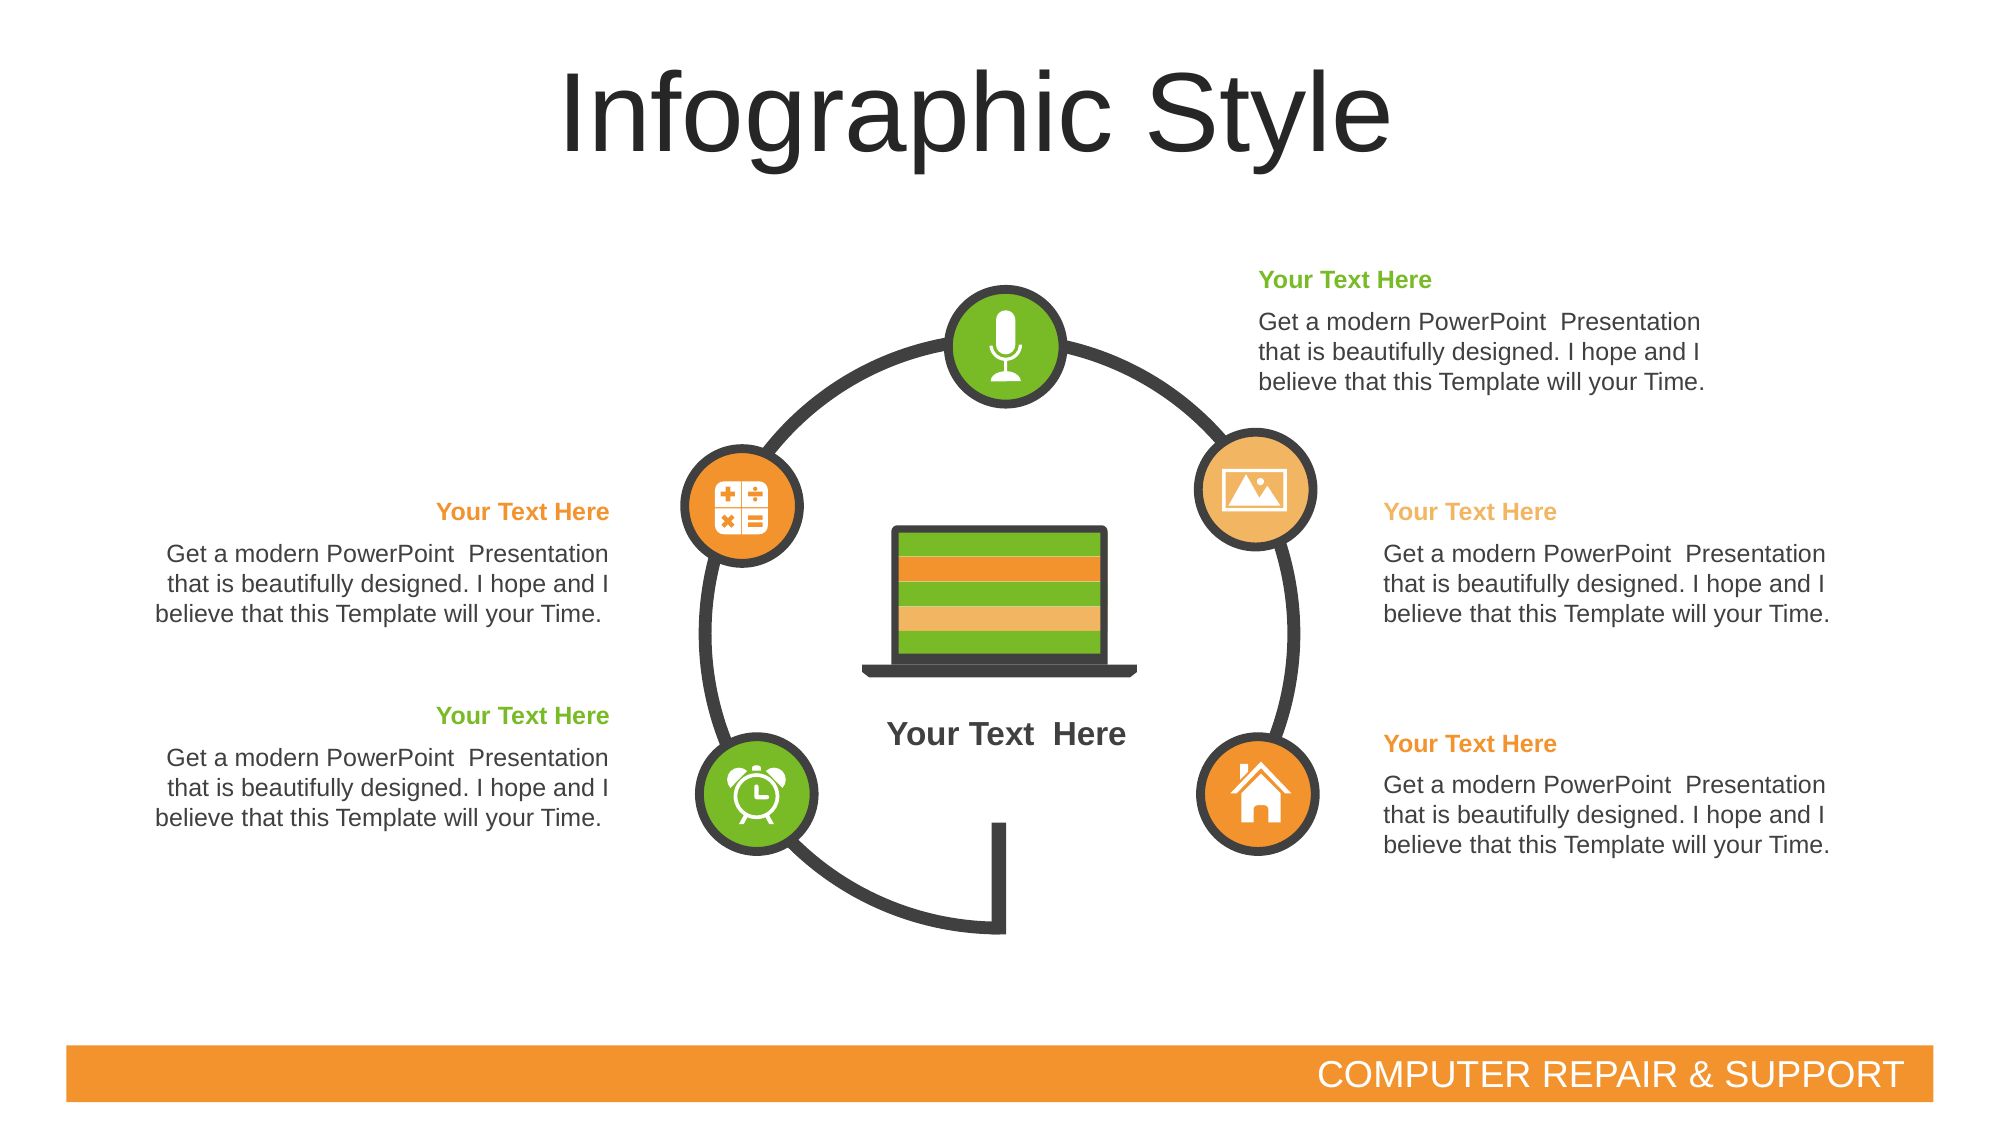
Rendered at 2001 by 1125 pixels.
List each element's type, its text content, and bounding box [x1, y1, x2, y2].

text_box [1243, 256, 1731, 405]
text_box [136, 692, 625, 841]
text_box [1368, 719, 1856, 868]
text_box [988, 309, 1024, 383]
text_box [1221, 468, 1288, 512]
text_box [1227, 759, 1294, 824]
text_box [698, 735, 816, 853]
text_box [1368, 488, 1856, 636]
text_box [1267, 540, 1302, 740]
text_box Your Text Here [822, 704, 1191, 760]
text_box [991, 822, 1007, 935]
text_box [136, 488, 625, 636]
text_box [683, 447, 801, 565]
text_box [947, 288, 1065, 406]
text_box [785, 837, 1002, 936]
text_box [726, 764, 787, 826]
text_box [713, 480, 769, 536]
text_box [861, 525, 1137, 678]
text_box [759, 336, 948, 457]
list Infographic Style [0, 55, 1952, 175]
text_box [697, 555, 734, 748]
text_box [1064, 338, 1229, 446]
text_box [1199, 735, 1317, 853]
text_box [1197, 431, 1315, 549]
